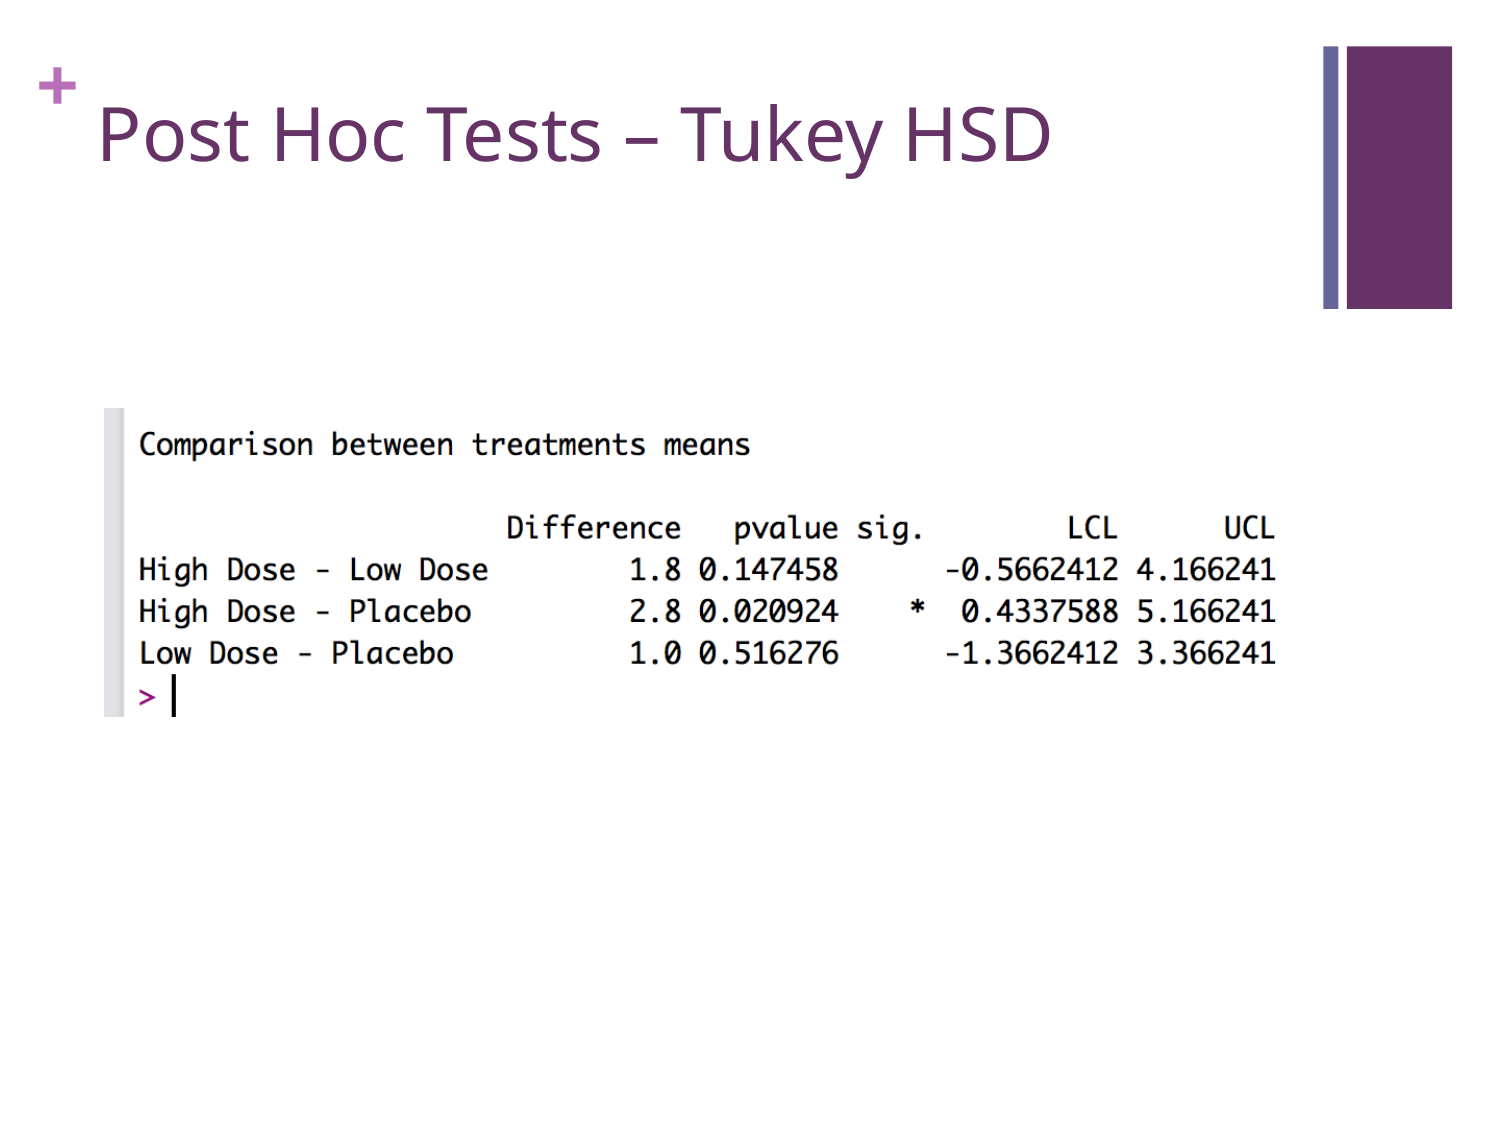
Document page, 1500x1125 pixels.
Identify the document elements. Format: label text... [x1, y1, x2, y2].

picture [103, 407, 1397, 718]
title Post Hoc Tests – Tukey HSD [81, 79, 1322, 263]
